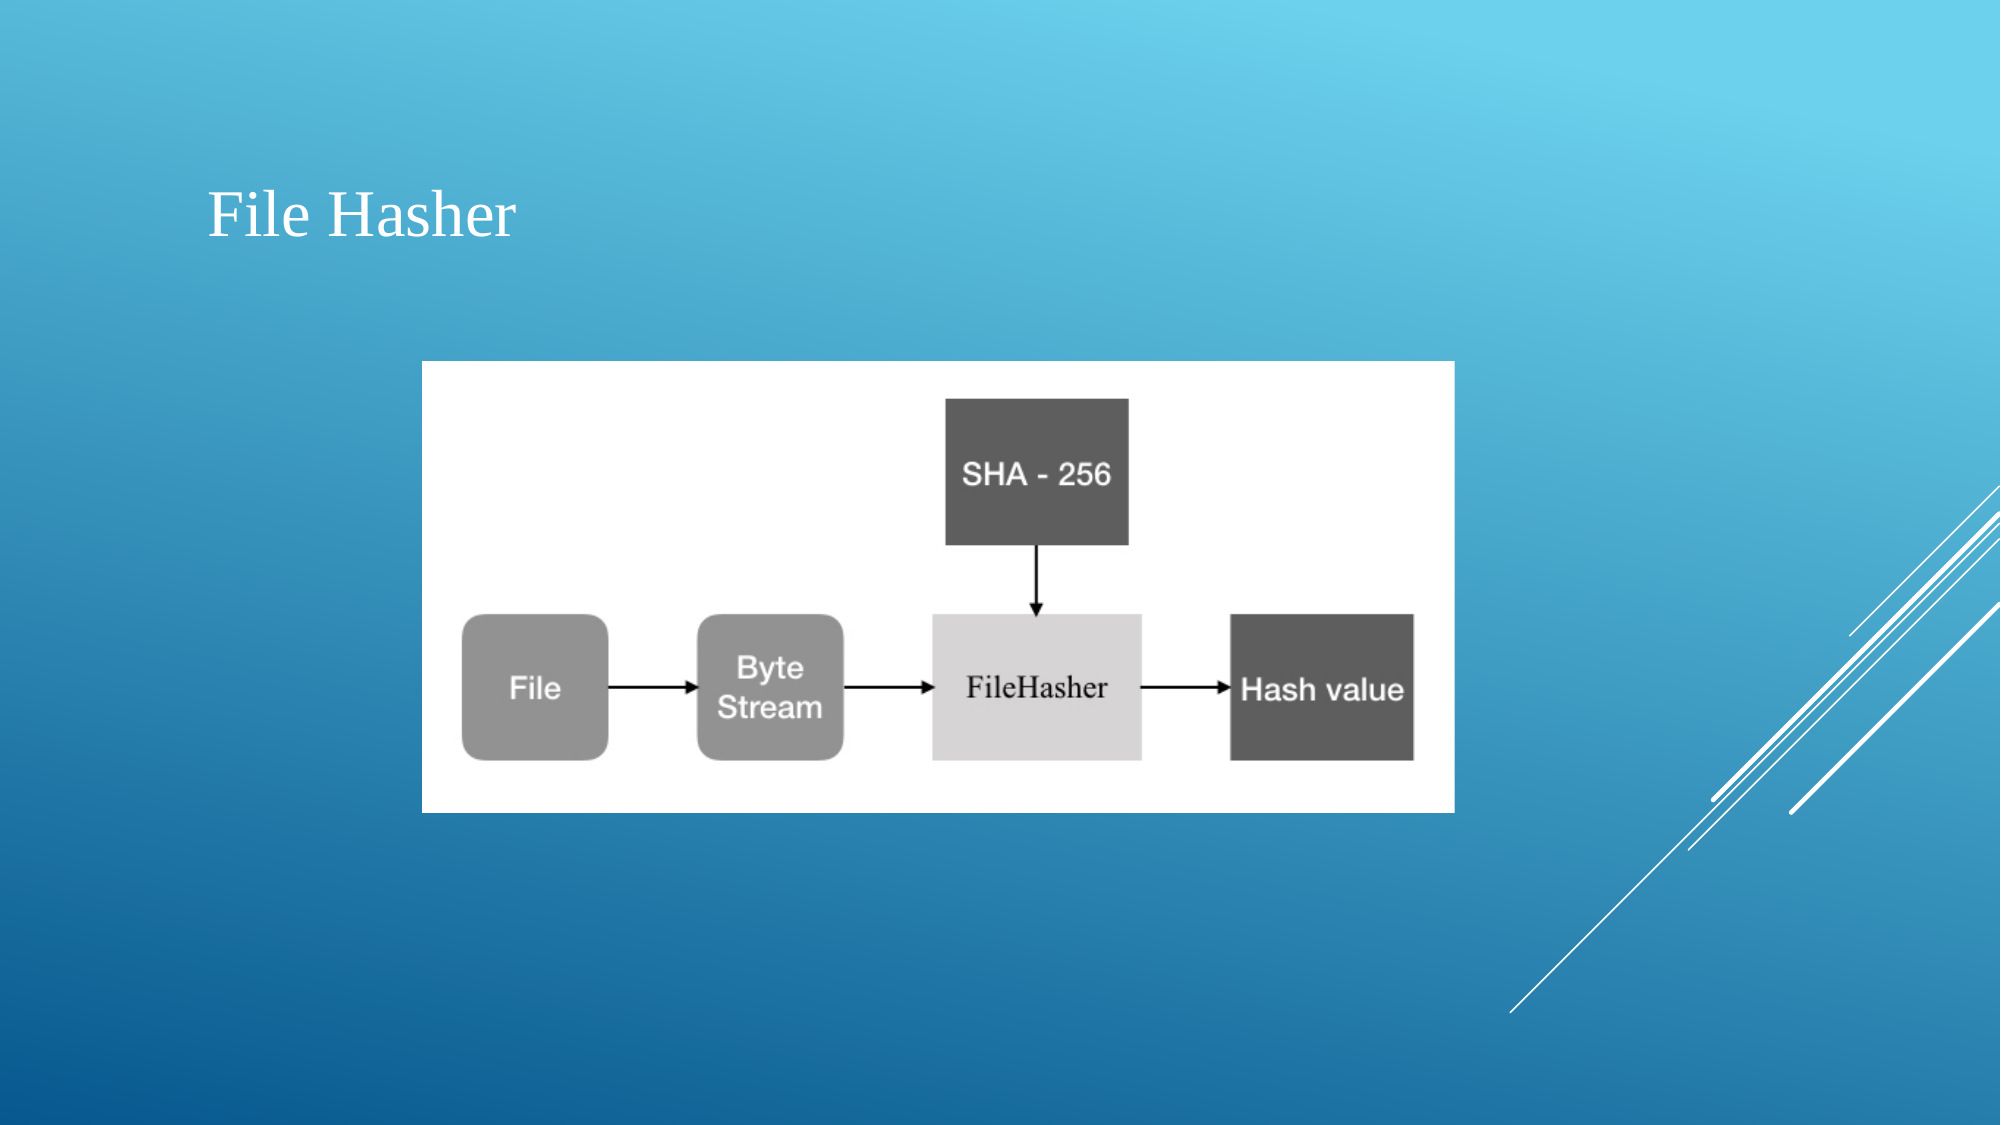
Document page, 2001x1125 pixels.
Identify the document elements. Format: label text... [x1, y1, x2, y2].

picture [421, 360, 1455, 813]
text_box File Hasher [192, 162, 683, 257]
